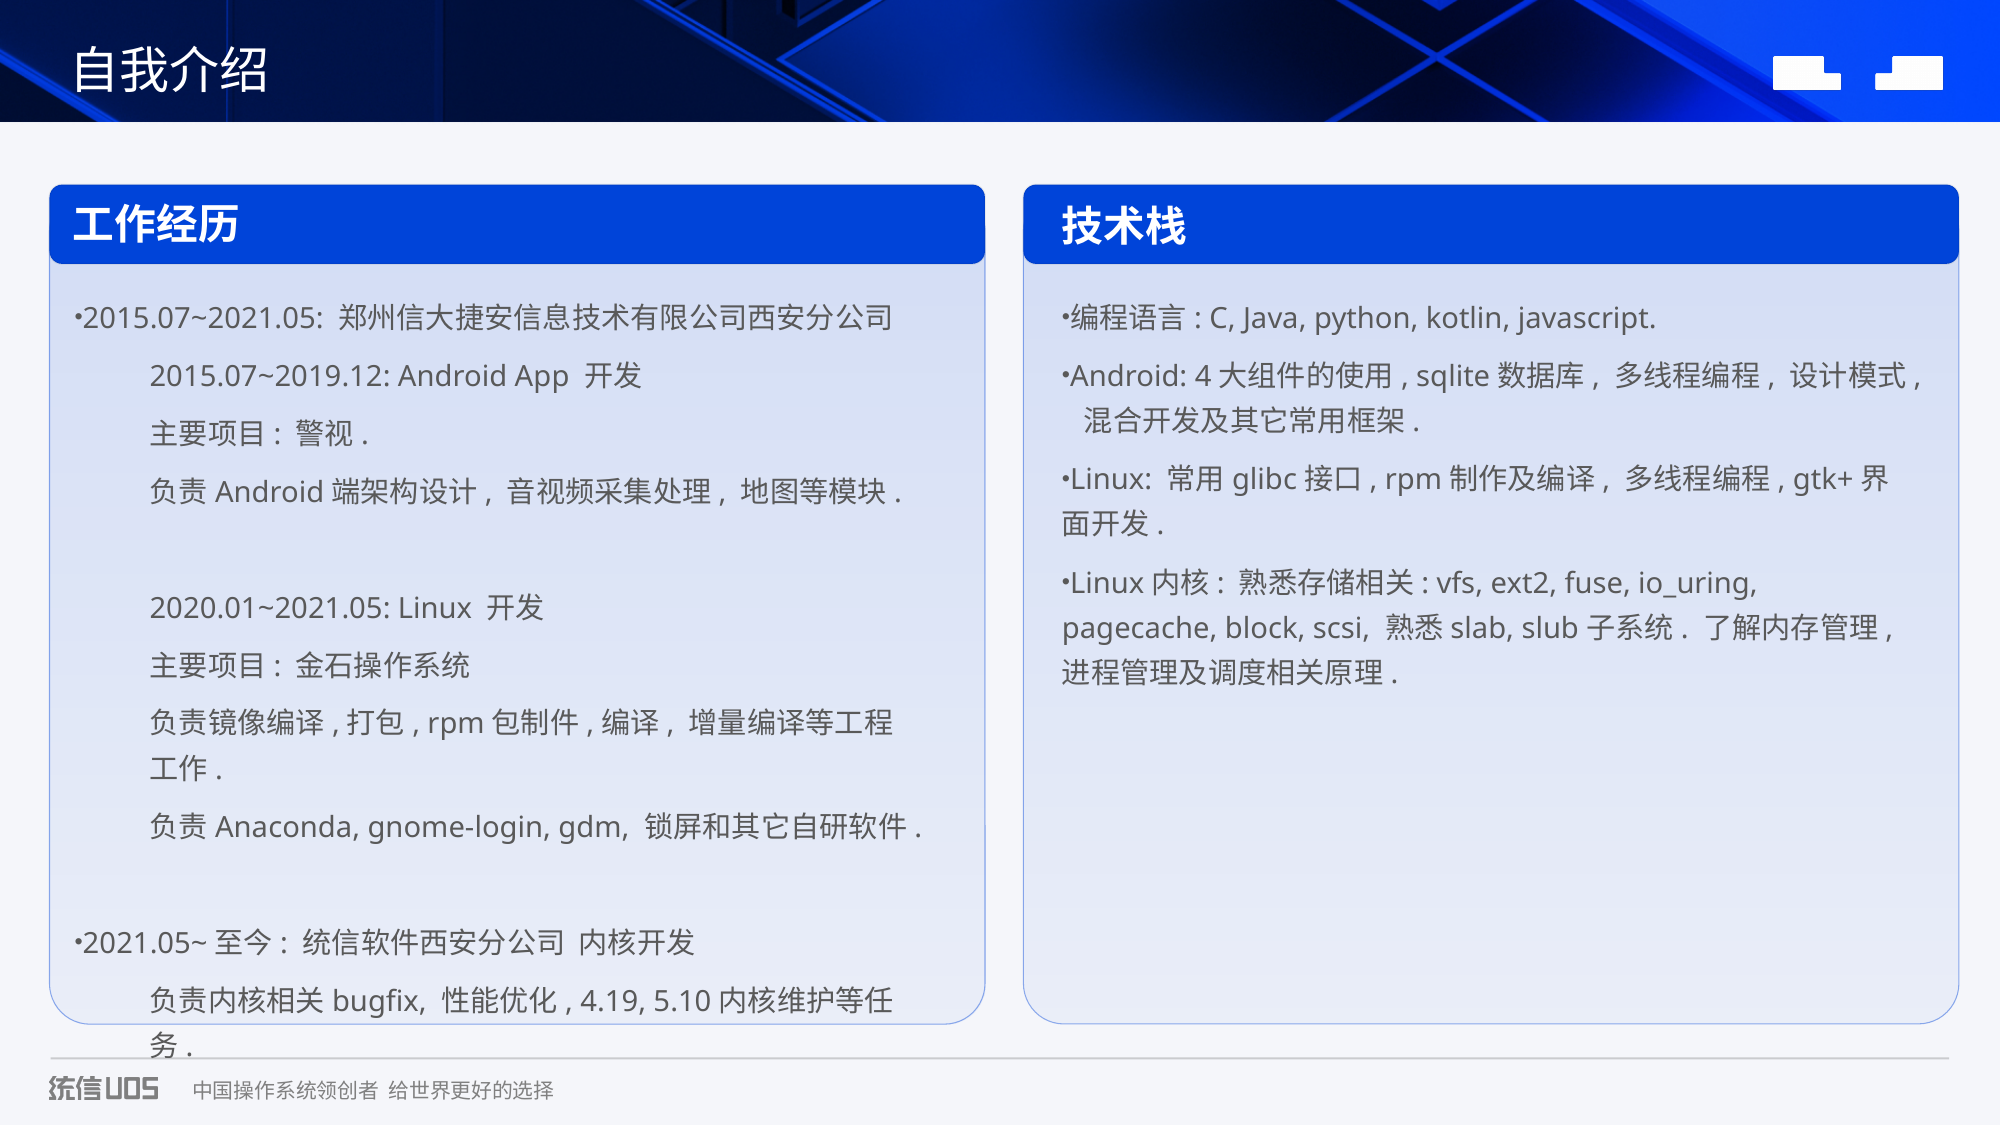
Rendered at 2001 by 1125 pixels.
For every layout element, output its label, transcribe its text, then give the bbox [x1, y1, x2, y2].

text_box 技术栈 [1047, 202, 1474, 248]
text_box 自我介绍 [55, 31, 1000, 106]
text_box 工作经历 [58, 190, 455, 256]
text_box [1022, 256, 1960, 1025]
text_box [48, 183, 987, 265]
text_box [48, 255, 987, 1026]
text_box [1022, 183, 1960, 265]
text_box 编程语言: C, Java, python, kotlin, javascript. Android: 4大组件的使用, sqlite数据库, 多线程编程, 设计模式, 混合开发及其它常用框架. Linux: 常用glibc接口, rpm制作及编译, 多线程编程, gtk+界面开发. Linux内核: 熟悉存储相关: vfs, ext2, fuse, io_uring, pagecache, block, scsi, 熟悉slab, slub子系统. 了解内存管理, 进程管理及调度相关原理. [1047, 281, 1925, 685]
picture [0, 0, 2001, 1125]
text_box 2015.07~2021.05: 郑州信大捷安信息技术有限公司西安分公司 2015.07~2019.12: Android App 开发 主要项目: 警视. 负责Android端架构设计, 音视频采集处理, 地图等模块. 2020.01~2021.05: Linux 开发 主要项目: 金石操作系统 负责镜像编译,打包, rpm包制件,编译, 增量编译等工程工作. 负责Anaconda, gnome-login, gdm, 锁屏和其它自研软件. 2021.05~至今: 统信软件西安分公司 内核开发 负责内核相关bugfix, 性能优化, 4.19, 5.10内核维护等任务. [59, 281, 938, 1009]
